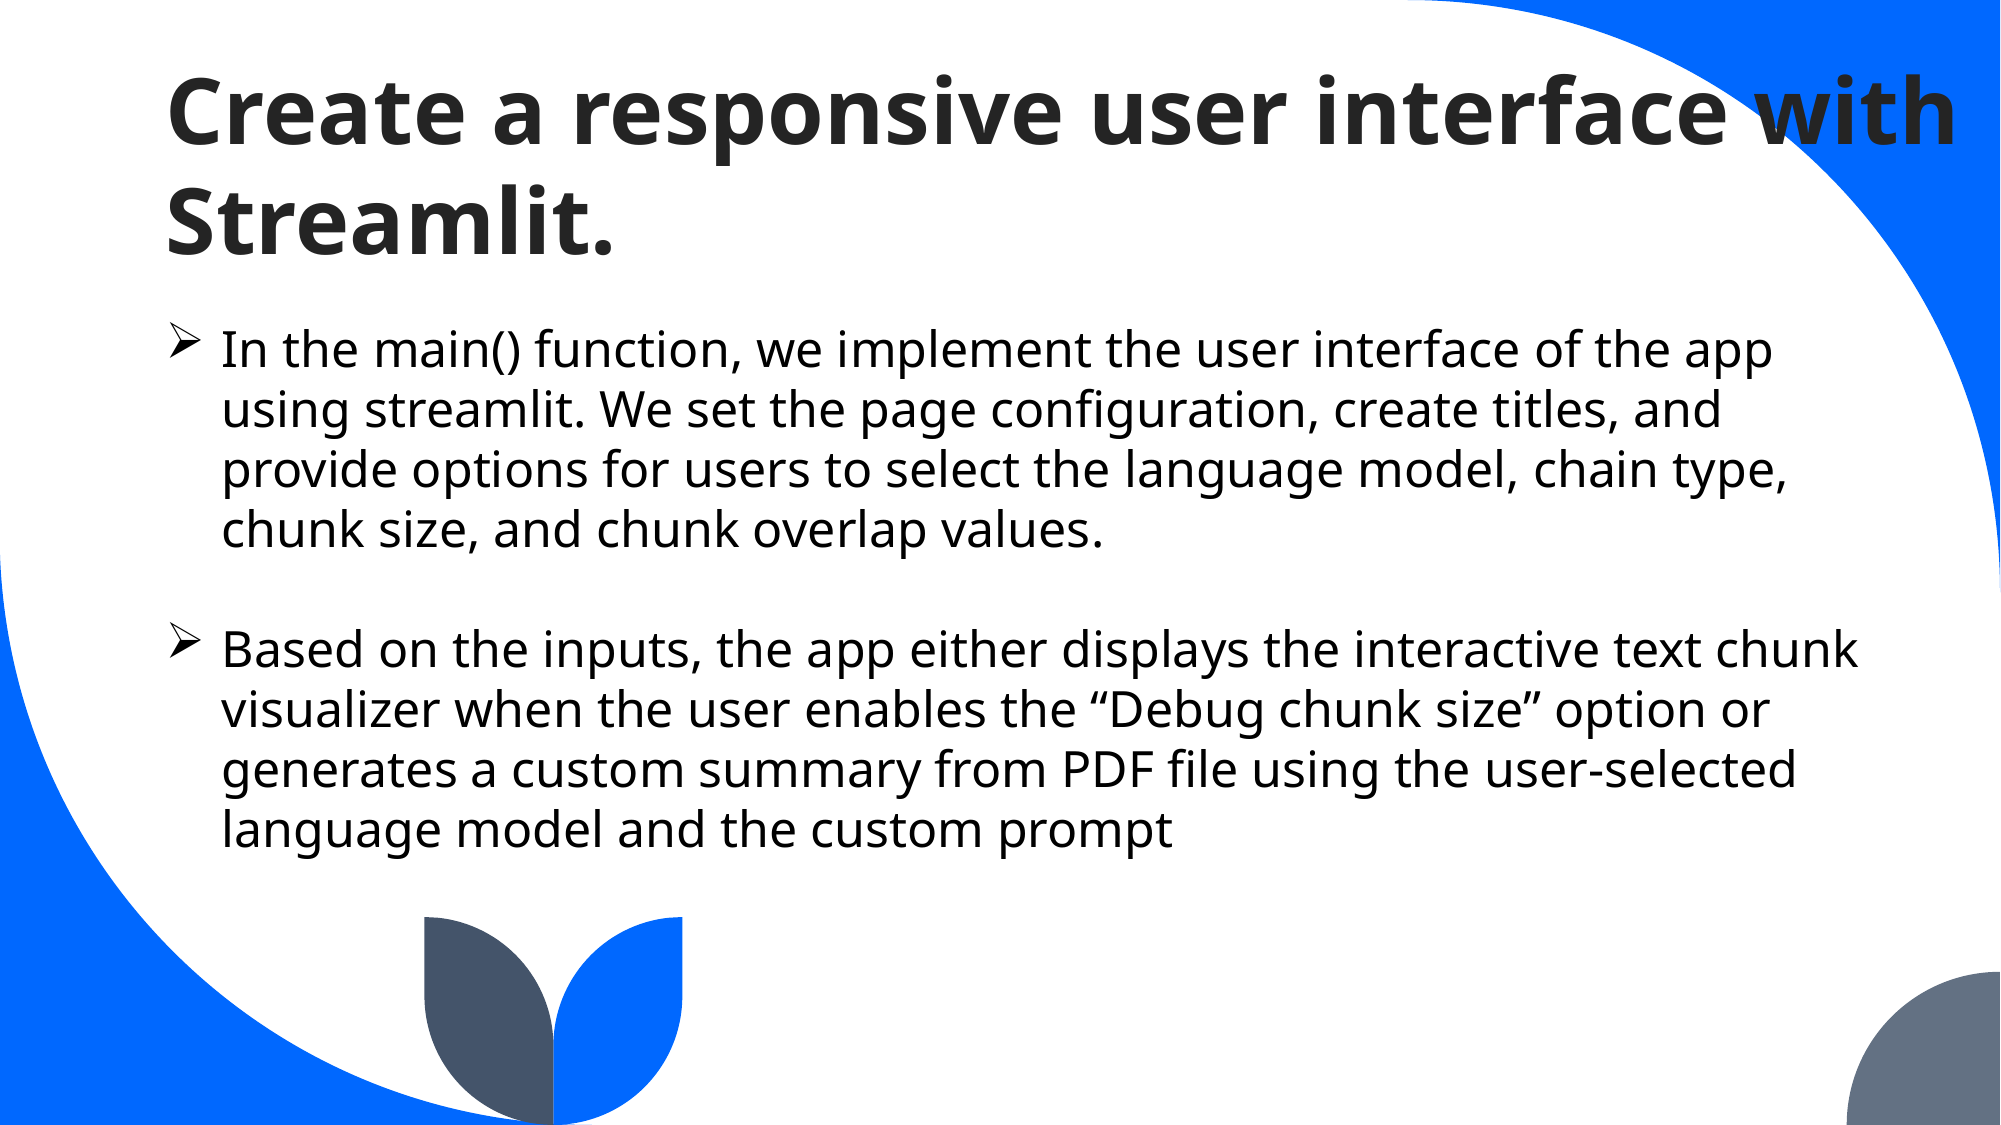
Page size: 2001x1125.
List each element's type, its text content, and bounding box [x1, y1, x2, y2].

text_box In the main() function, we implement the user interface of the app using streamlit. We set the page configuration, create titles, and provide options for users to select the language model, chain type, chunk size, and chunk overlap values. Based on the inputs, the app either displays the interactive text chunk visualizer when the user enables the “Debug chunk size” option or generates a custom summary from PDF file using the user-selected language model and the custom prompt [75, 309, 1891, 865]
text_box Create a responsive user interface with Streamlit. [75, 45, 2000, 280]
